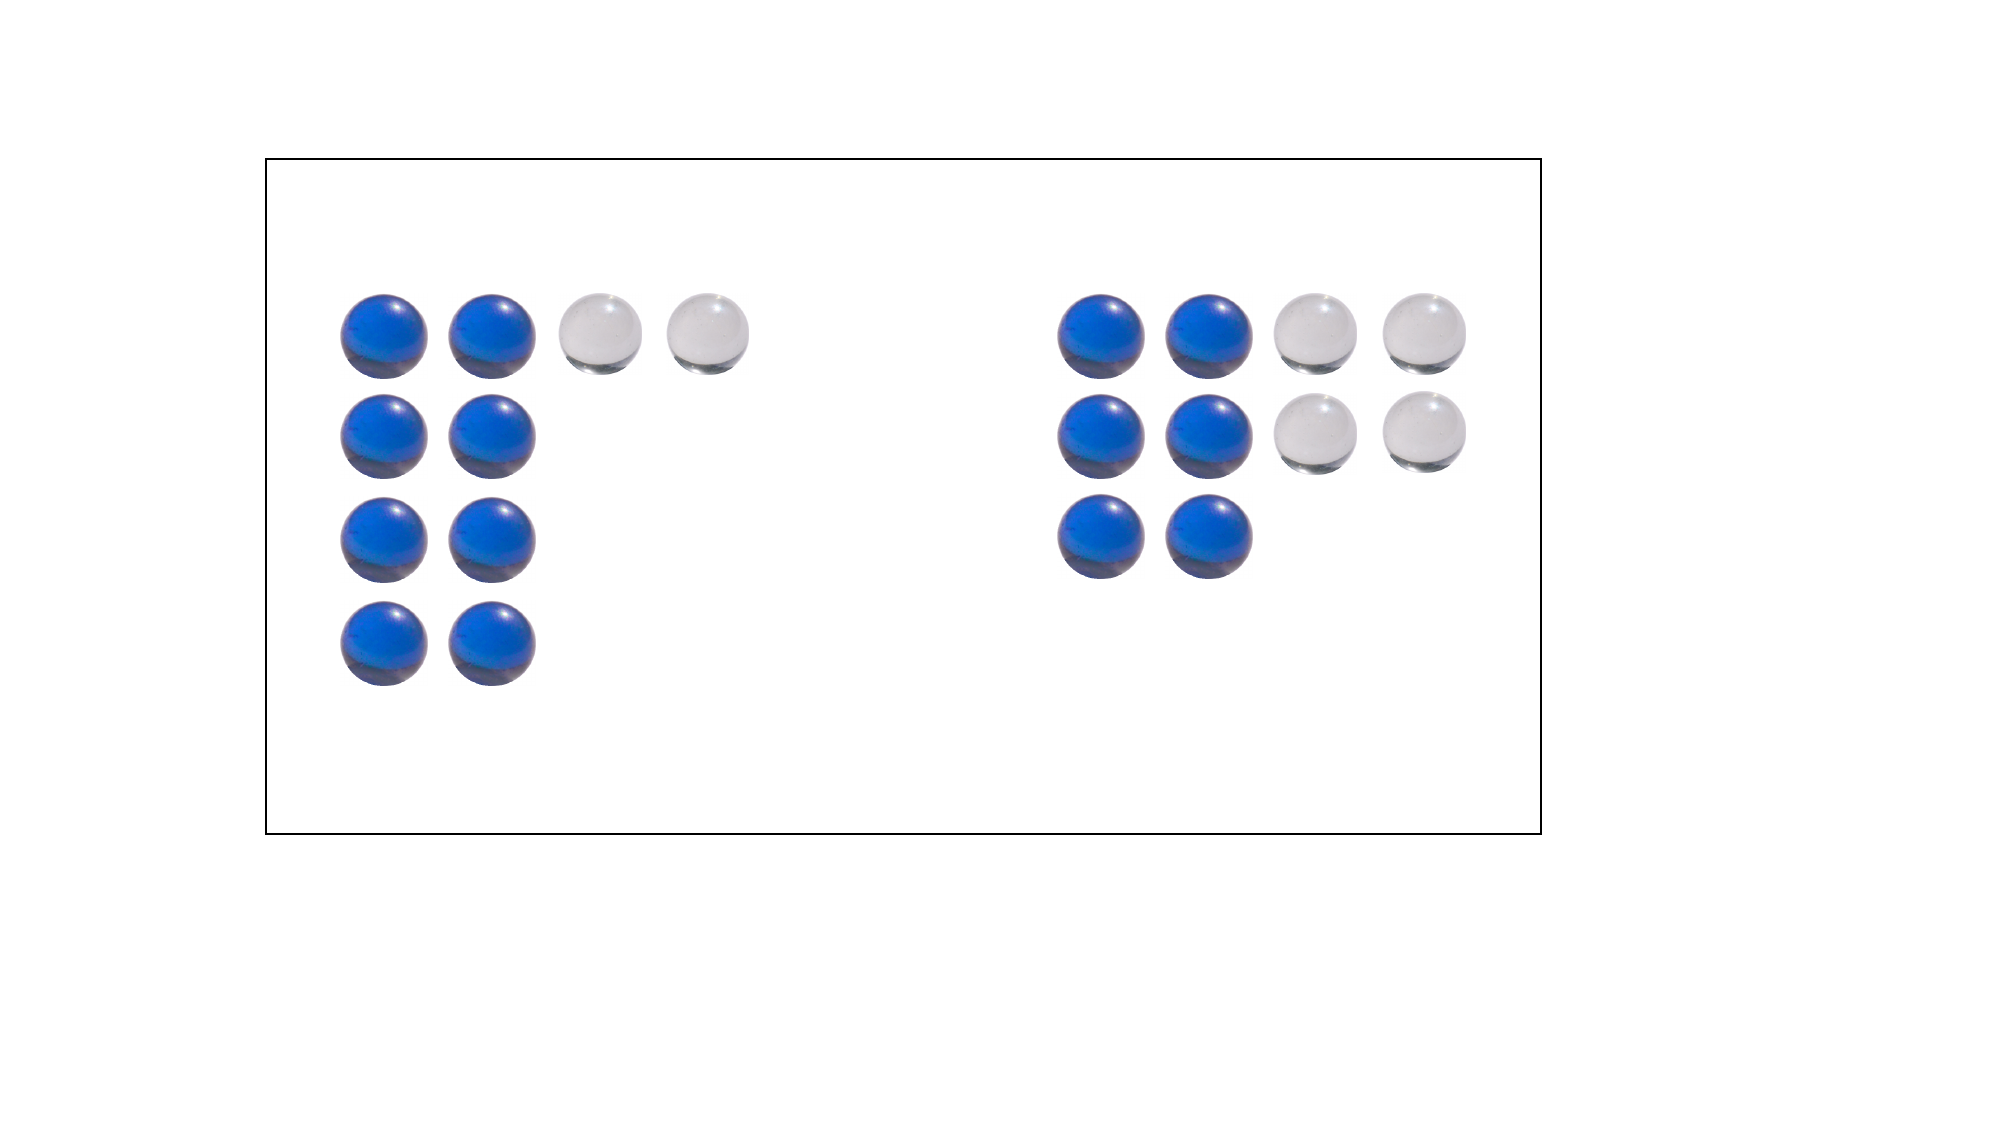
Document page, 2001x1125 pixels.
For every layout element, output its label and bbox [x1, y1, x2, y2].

picture [1165, 293, 1253, 379]
picture [448, 393, 536, 479]
picture [340, 496, 428, 583]
text_box [265, 158, 1542, 835]
picture [1273, 393, 1357, 475]
picture [448, 293, 536, 379]
picture [340, 600, 428, 686]
picture [1057, 493, 1145, 579]
picture [340, 293, 428, 379]
picture [448, 496, 536, 583]
picture [448, 600, 536, 686]
picture [1057, 393, 1145, 479]
picture [1382, 293, 1466, 375]
picture [1057, 293, 1145, 379]
picture [1165, 493, 1253, 579]
picture [1165, 393, 1253, 479]
picture [1382, 391, 1466, 473]
picture [1273, 293, 1357, 375]
picture [558, 293, 642, 375]
picture [340, 393, 428, 479]
picture [665, 293, 749, 375]
